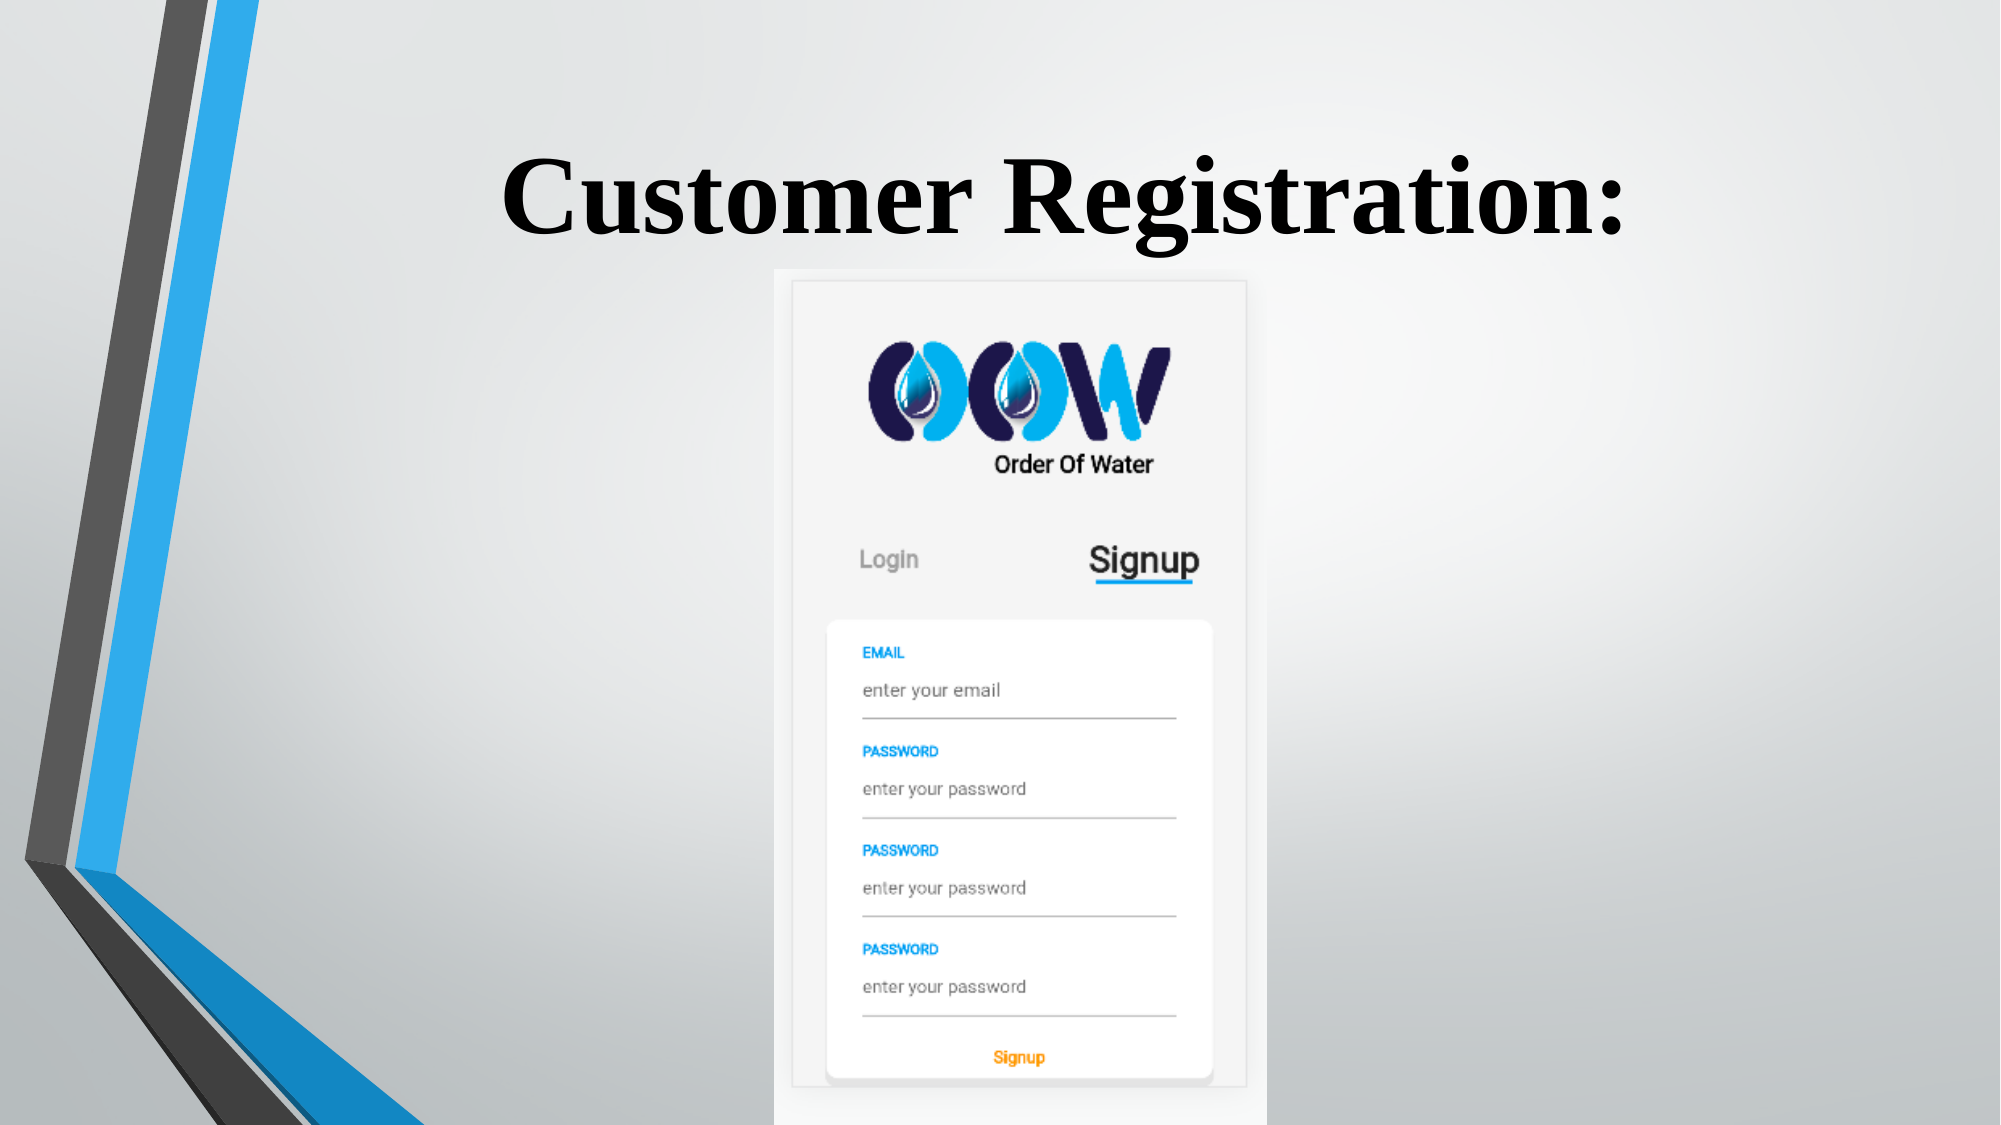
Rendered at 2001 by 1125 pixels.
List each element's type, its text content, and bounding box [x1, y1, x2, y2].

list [774, 269, 1268, 1125]
title Customer Registration: [243, 112, 1887, 400]
